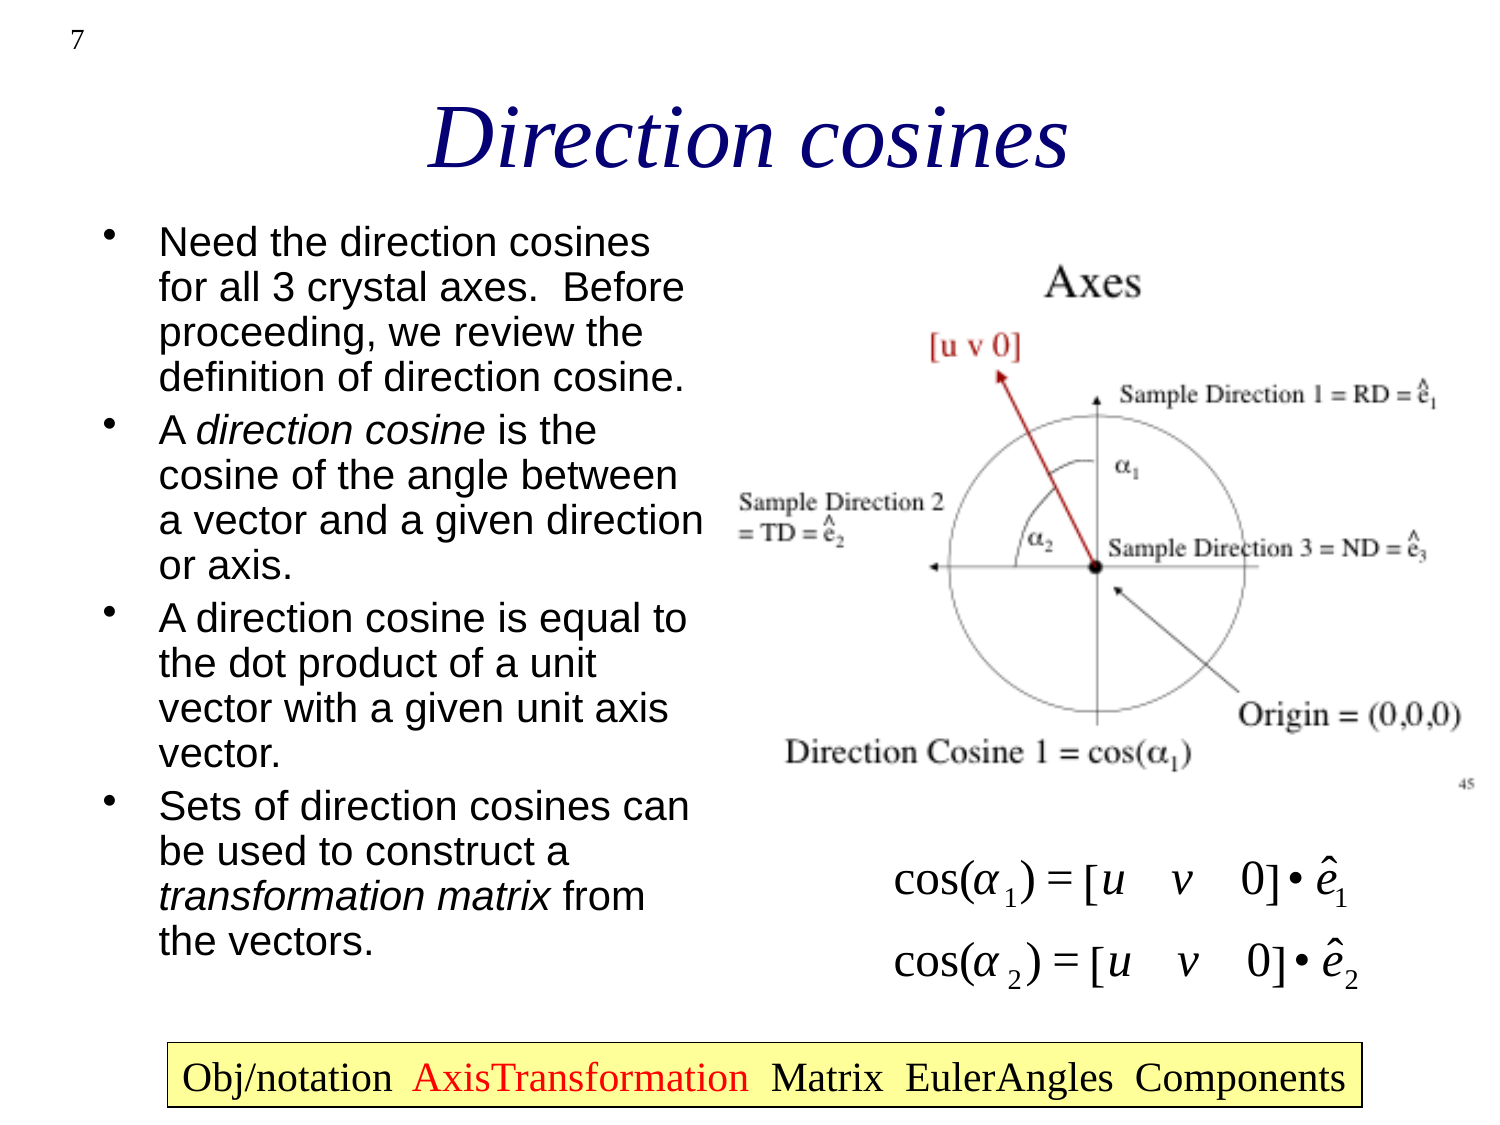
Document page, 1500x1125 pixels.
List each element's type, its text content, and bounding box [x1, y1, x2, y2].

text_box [887, 849, 1363, 998]
list Need the direction cosines for all 3 crystal axes. Before proceeding, we review the definition of direction cosine. A direction cosine is the cosine of the angle between a vector and a given direction or axis. A direction cosine is equal to the dot product of a unit vector with a given unit axis vector. Sets of direction cosines can be used to construct a transformation matrix from the vectors. [87, 212, 726, 988]
title Direction cosines [112, 37, 1388, 212]
slide_number 7 [12, 12, 101, 76]
text_box Obj/notation AxisTransformation Matrix EulerAngles Components [167, 1042, 1362, 1108]
picture [699, 212, 1488, 803]
